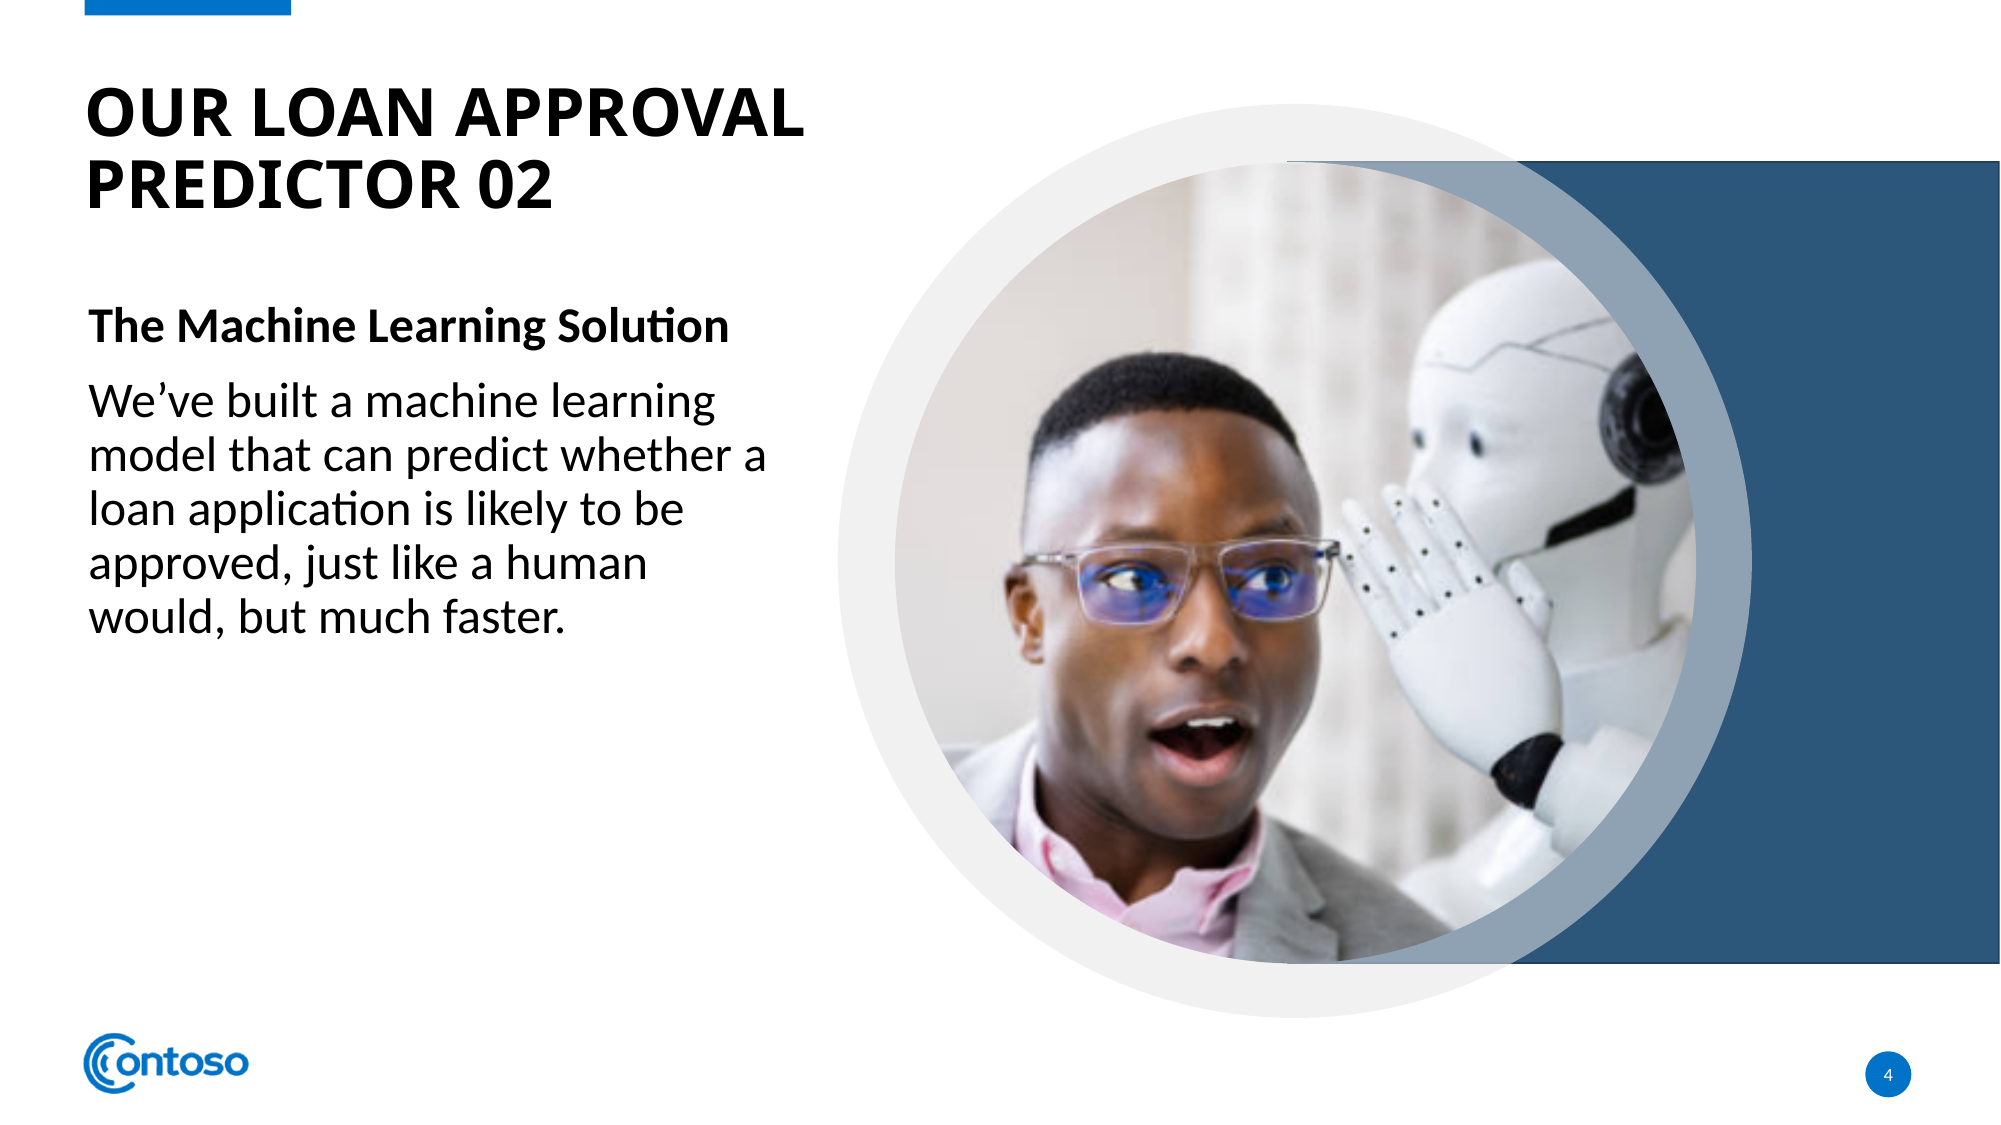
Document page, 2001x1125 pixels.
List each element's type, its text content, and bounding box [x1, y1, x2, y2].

list The Machine Learning Solution We’ve built a machine learning model that can predict whether a loan application is likely to be approved, just like a human would, but much faster. [88, 299, 770, 1014]
picture [77, 1027, 254, 1095]
title Our Loan Approval Predictor 02 [84, 81, 895, 300]
picture [894, 162, 1697, 964]
slide_number 4 [1864, 1059, 1913, 1090]
